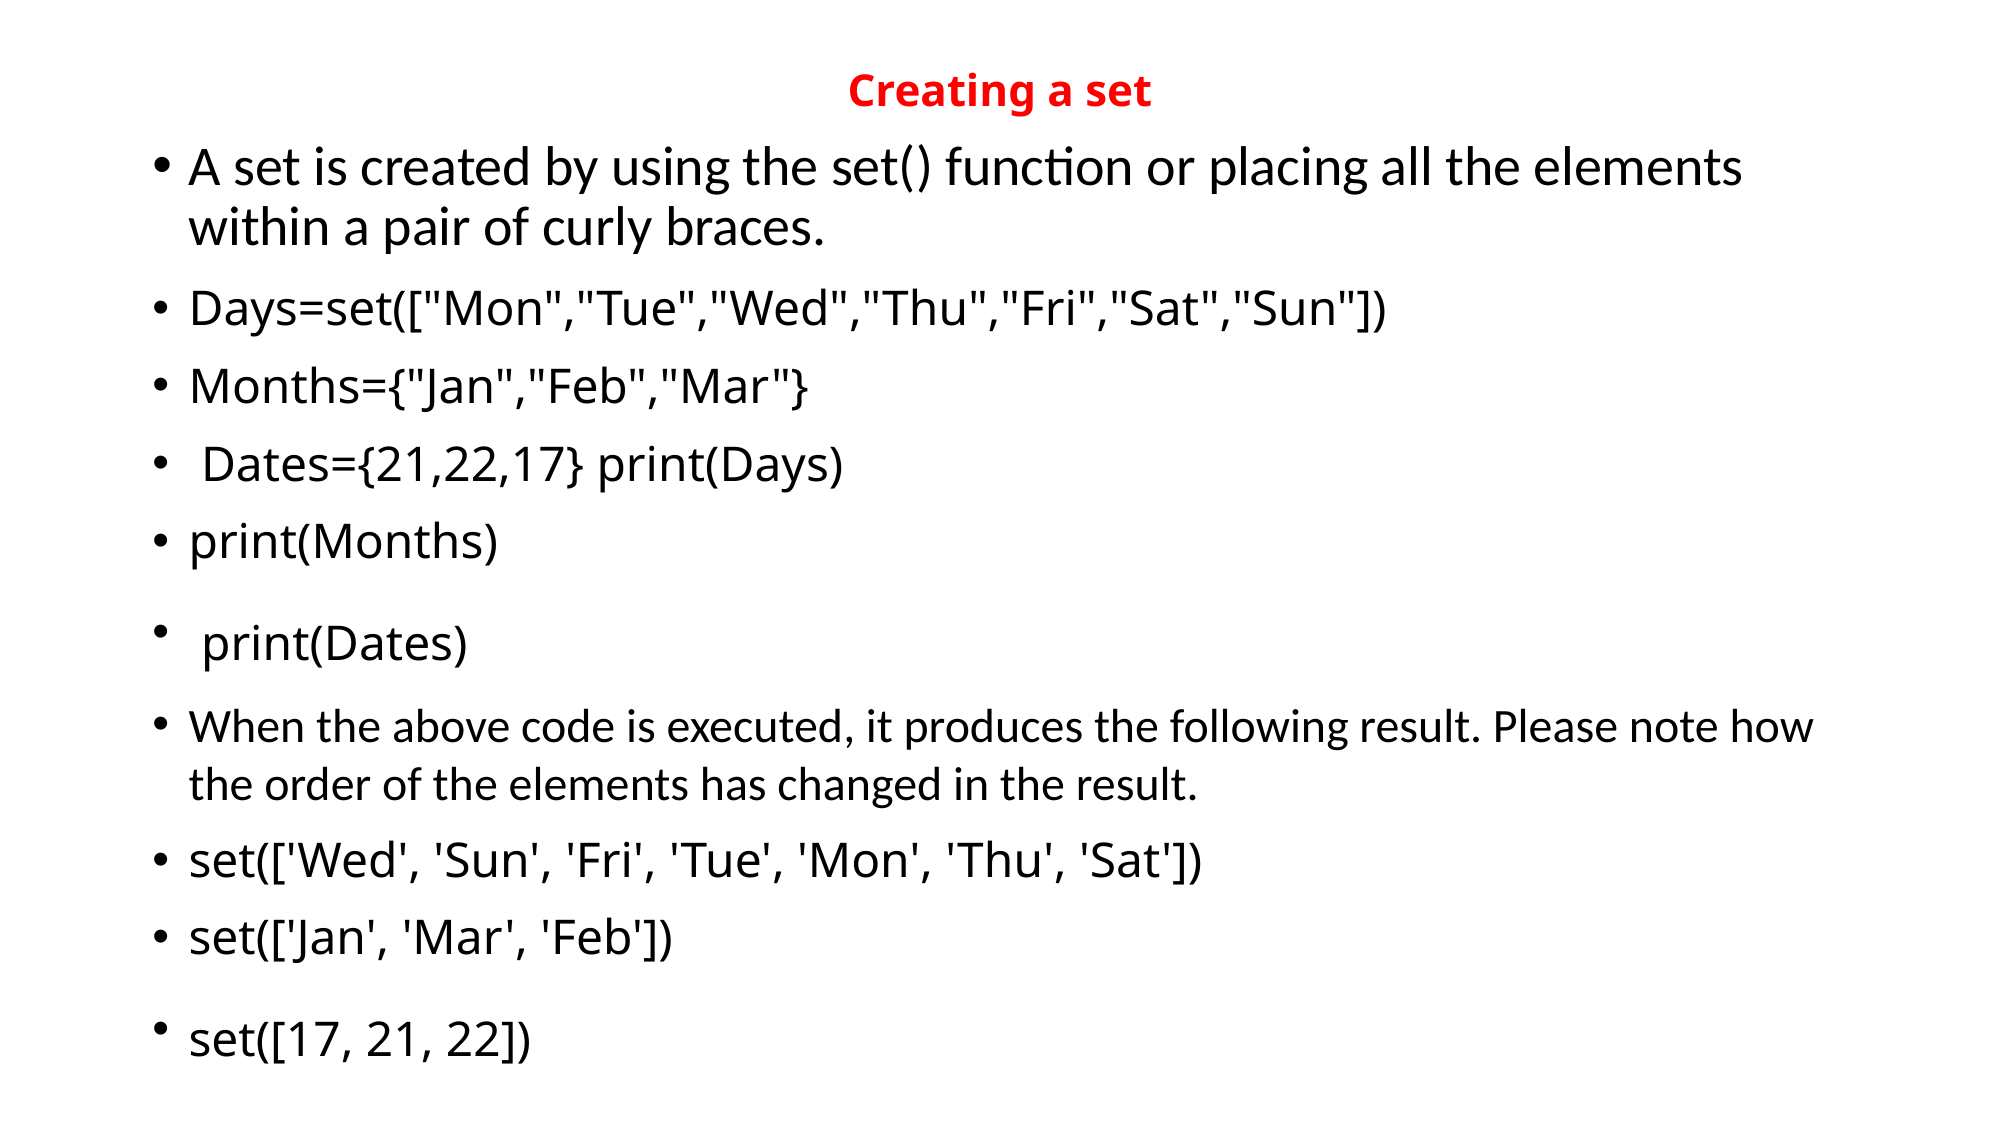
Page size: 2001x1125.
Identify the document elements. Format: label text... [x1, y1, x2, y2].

list A set is created by using the set() function or placing all the elements within a pair of curly braces. Days=set(["Mon","Tue","Wed","Thu","Fri","Sat","Sun"]) Months={"Jan","Feb","Mar"} Dates={21,22,17} print(Days) print(Months) print(Dates) When the above code is executed, it produces the following result. Please note how the order of the elements has changed in the result. set(['Wed', 'Sun', 'Fri', 'Tue', 'Mon', 'Thu', 'Sat']) set(['Jan', 'Mar', 'Feb']) set([17, 21, 22]) [137, 129, 1863, 1082]
title Creating a set [137, 59, 1863, 129]
